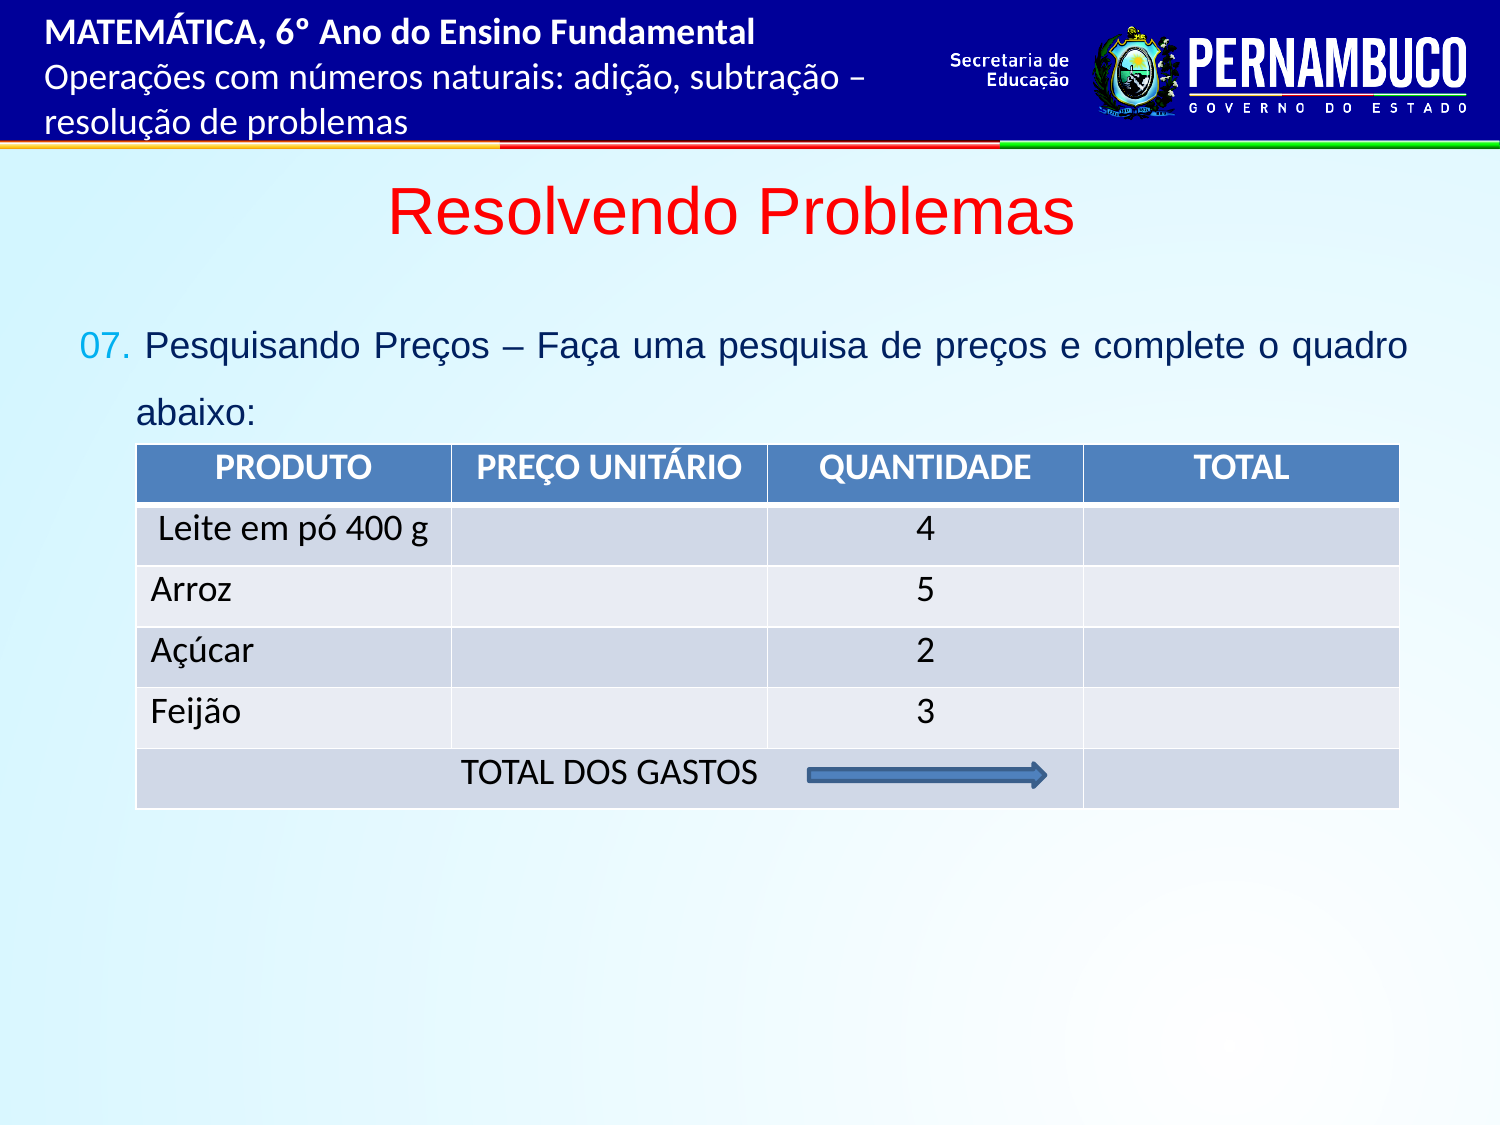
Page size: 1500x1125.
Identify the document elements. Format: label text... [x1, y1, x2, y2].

text_box Resolvendo Problemas [41, 160, 1424, 256]
table_cell Arroz [137, 567, 451, 626]
table_cell [1084, 749, 1399, 808]
table_cell [1084, 567, 1399, 626]
table_cell Feijão [137, 688, 451, 748]
text_box 07. Pesquisando Preços – Faça uma pesquisa de preços e complete o quadro abaixo: [64, 290, 1424, 509]
table_header PREÇO UNITÁRIO [452, 445, 767, 502]
table_cell Leite em pó 400 g [137, 508, 451, 565]
table_header QUANTIDADE [768, 445, 1083, 502]
picture [0, 0, 1500, 1125]
table_cell [452, 567, 767, 626]
table_cell 4 [768, 508, 1083, 565]
table_cell TOTAL DOS GASTOS [137, 749, 1083, 808]
text_box MATEMÁTICA, 6º Ano do Ensino Fundamental Operações com números naturais: adição, subtração – resolução de problemas [29, 0, 1034, 150]
table_cell [1084, 688, 1399, 748]
table_cell 2 [768, 628, 1083, 687]
table_header PRODUTO [137, 445, 451, 502]
table_cell 5 [768, 567, 1083, 626]
table_cell [452, 628, 767, 687]
table_cell 3 [768, 688, 1083, 748]
table_cell [452, 688, 767, 748]
table_cell [1084, 508, 1399, 565]
table_header TOTAL [1084, 445, 1399, 502]
table_cell [1084, 628, 1399, 687]
text_box [806, 761, 1048, 789]
table_cell Açúcar [137, 628, 451, 687]
table_cell [452, 508, 767, 565]
